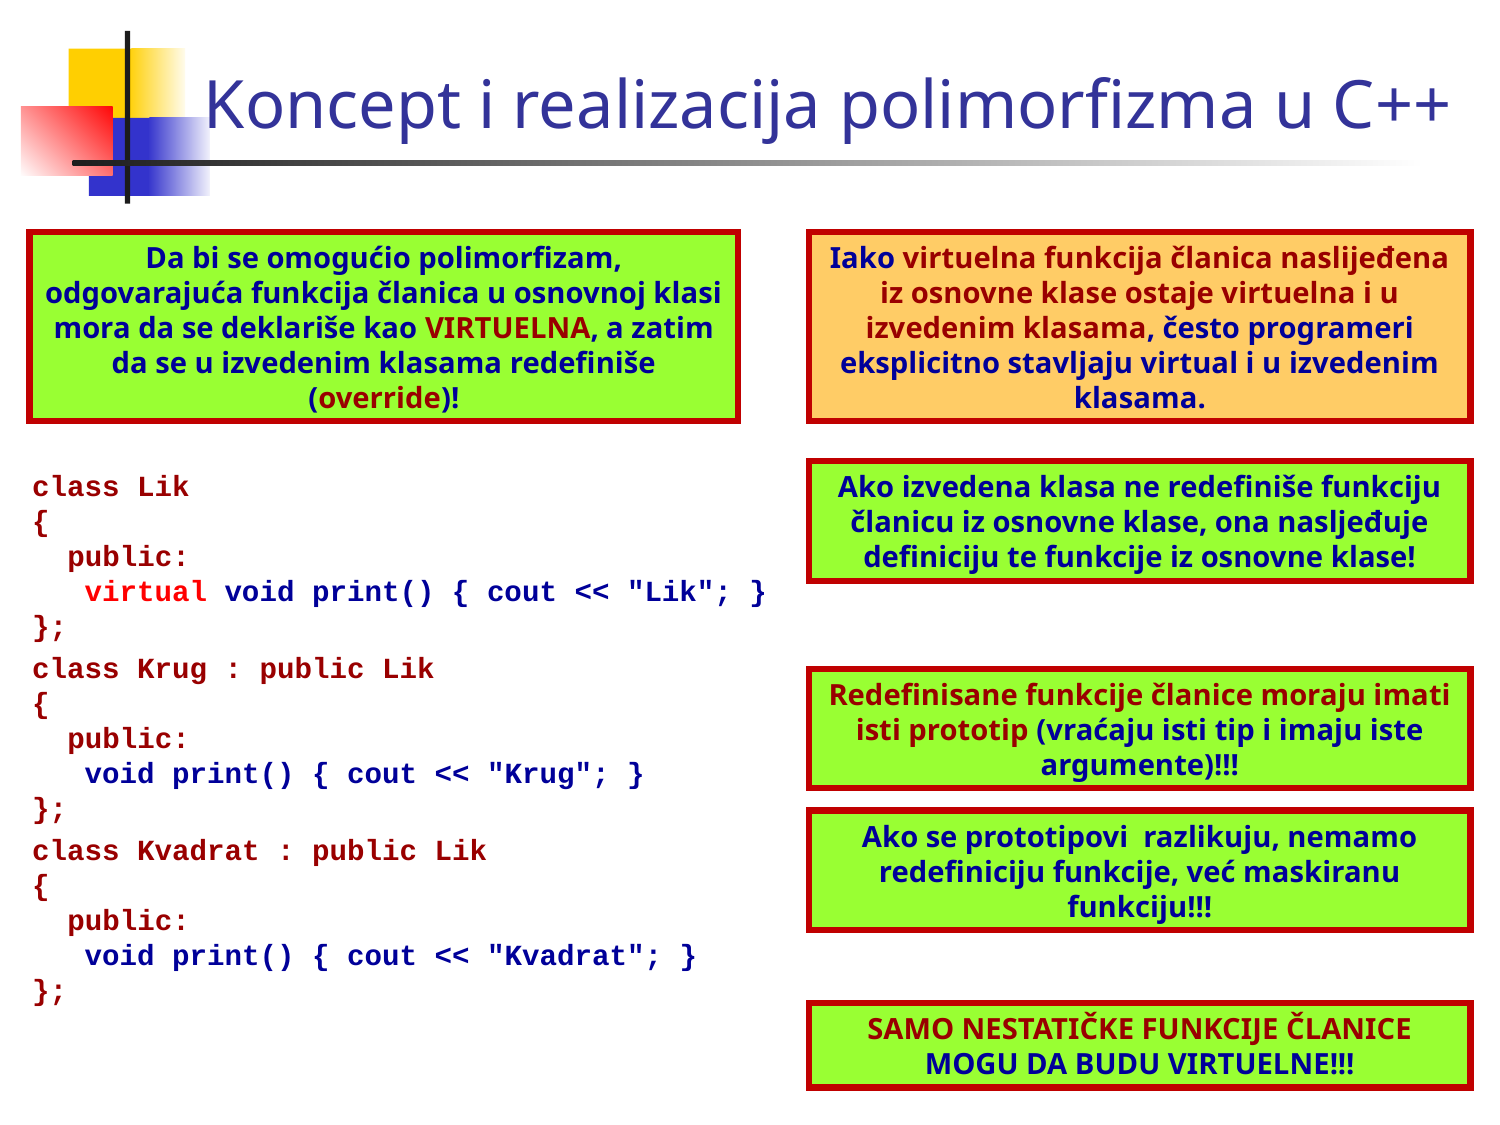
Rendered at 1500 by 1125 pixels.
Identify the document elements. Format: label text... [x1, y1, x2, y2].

text_box Ako se prototipovi razlikuju, nemamo redefiniciju funkcije, već maskiranu funkciju!!! [809, 810, 1471, 931]
text_box Ako izvedena klasa ne redefiniše funkciju članicu iz osnovne klase, ona nasljeđuje definiciju te funkcije iz osnovne klase! [809, 461, 1471, 581]
text_box SAMO NESTATIČKE FUNKCIJE ČLANICE MOGU DA BUDU VIRTUELNE!!! [809, 1002, 1471, 1088]
text_box Da bi se omogućio polimorfizam, odgovarajuća funkcija članica u osnovnoj klasi mora da se deklariše kao VIRTUELNA, a zatim da se u izvedenim klasama redefiniše (override)! [29, 231, 739, 422]
text_box Iako virtuelna funkcija članica naslijeđena iz osnovne klase ostaje virtuelna i u izvedenim klasama, često programeri eksplicitno stavljaju virtual i u izvedenim klasama. [809, 231, 1471, 422]
text_box Redefinisane funkcije članice moraju imati isti prototip (vraćaju isti tip i imaju iste argumente)!!! [809, 668, 1471, 789]
title Koncept i realizacija polimorfizma u C++ [188, 18, 1500, 150]
text_box class Lik { public: virtual void print() { cout << "Lik"; } }; class Krug : public Lik { public: void print() { cout << "Krug"; } }; class Kvadrat : public Lik { public: void print() { cout << "Kvadrat"; } }; [17, 460, 798, 1047]
